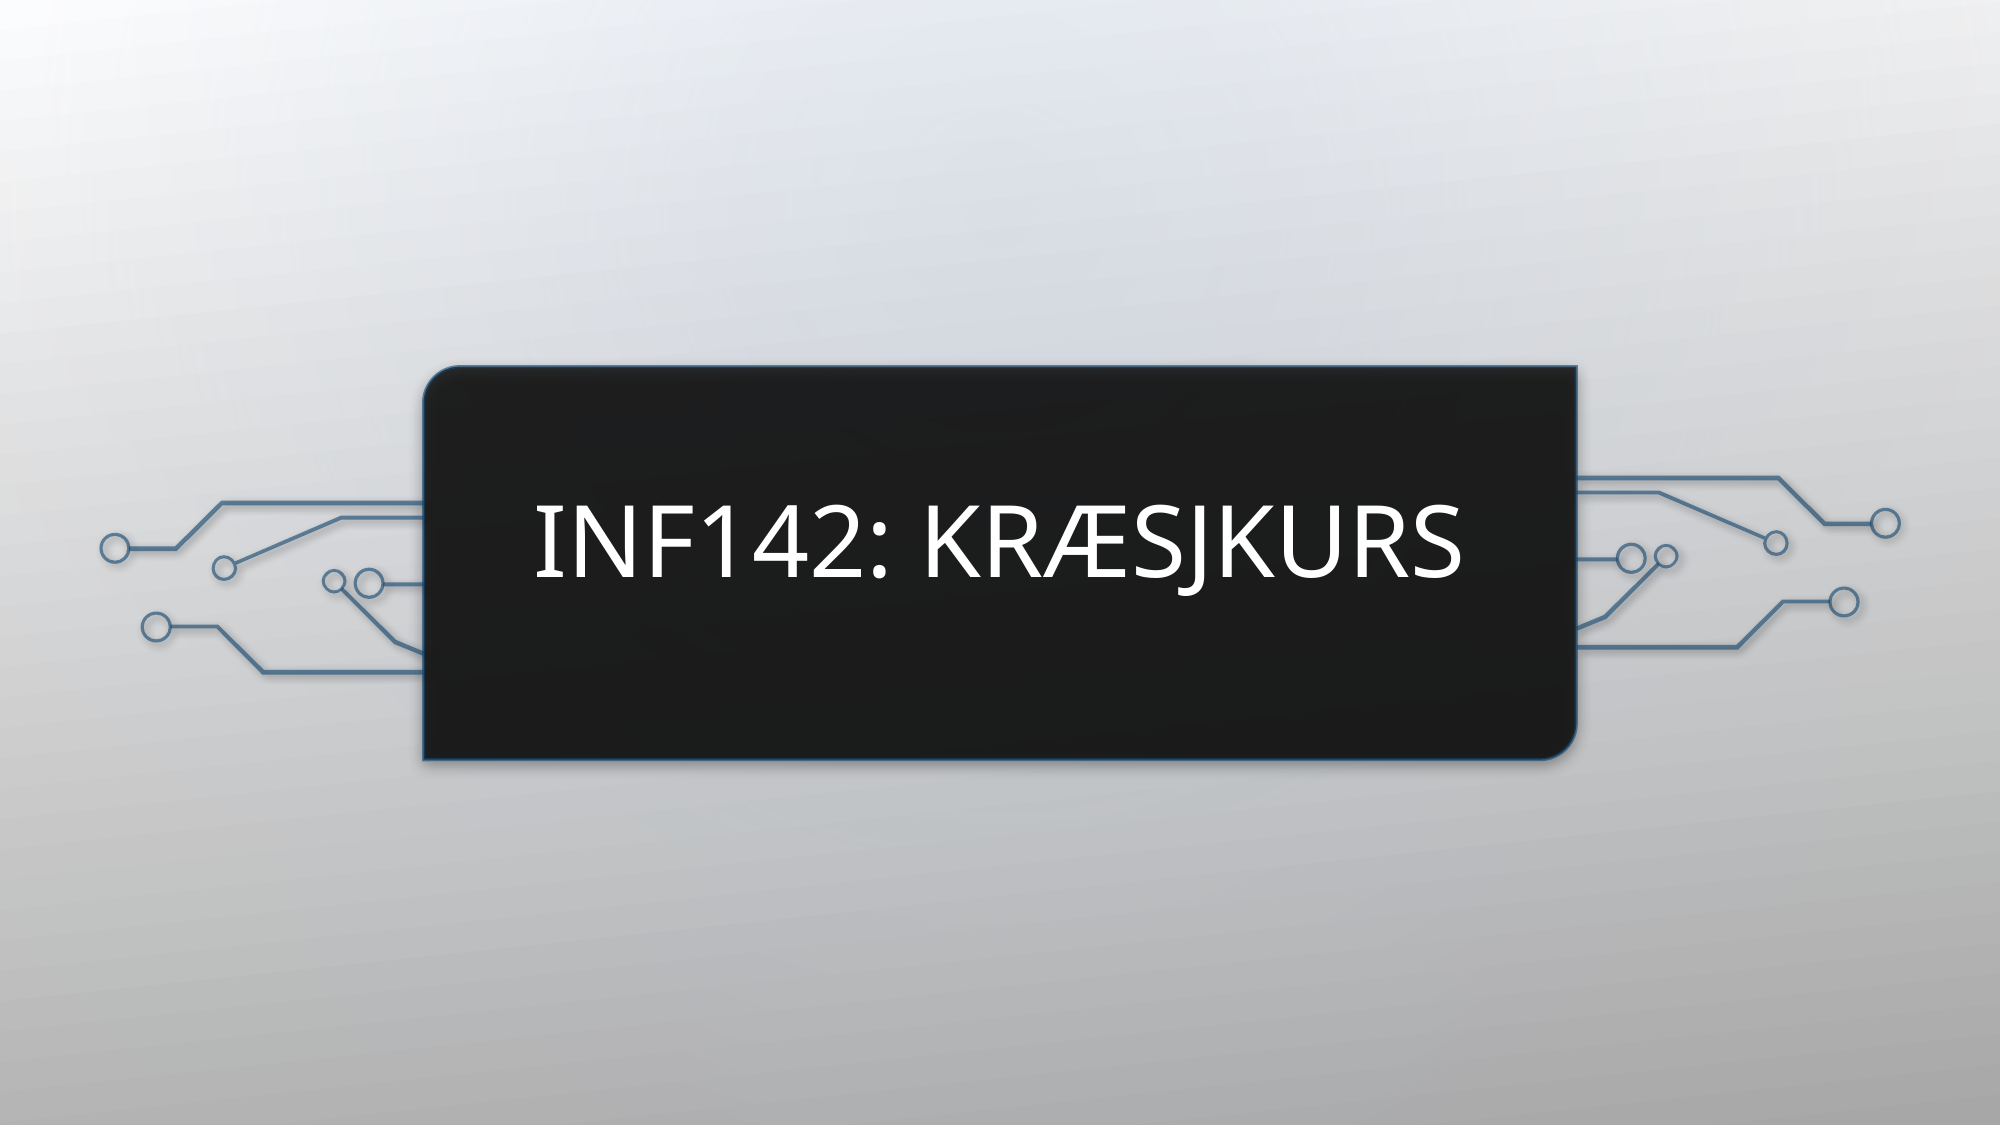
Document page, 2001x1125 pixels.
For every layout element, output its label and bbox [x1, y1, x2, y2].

text_box [0, 0, 2000, 1125]
text_box [99, 475, 1902, 675]
